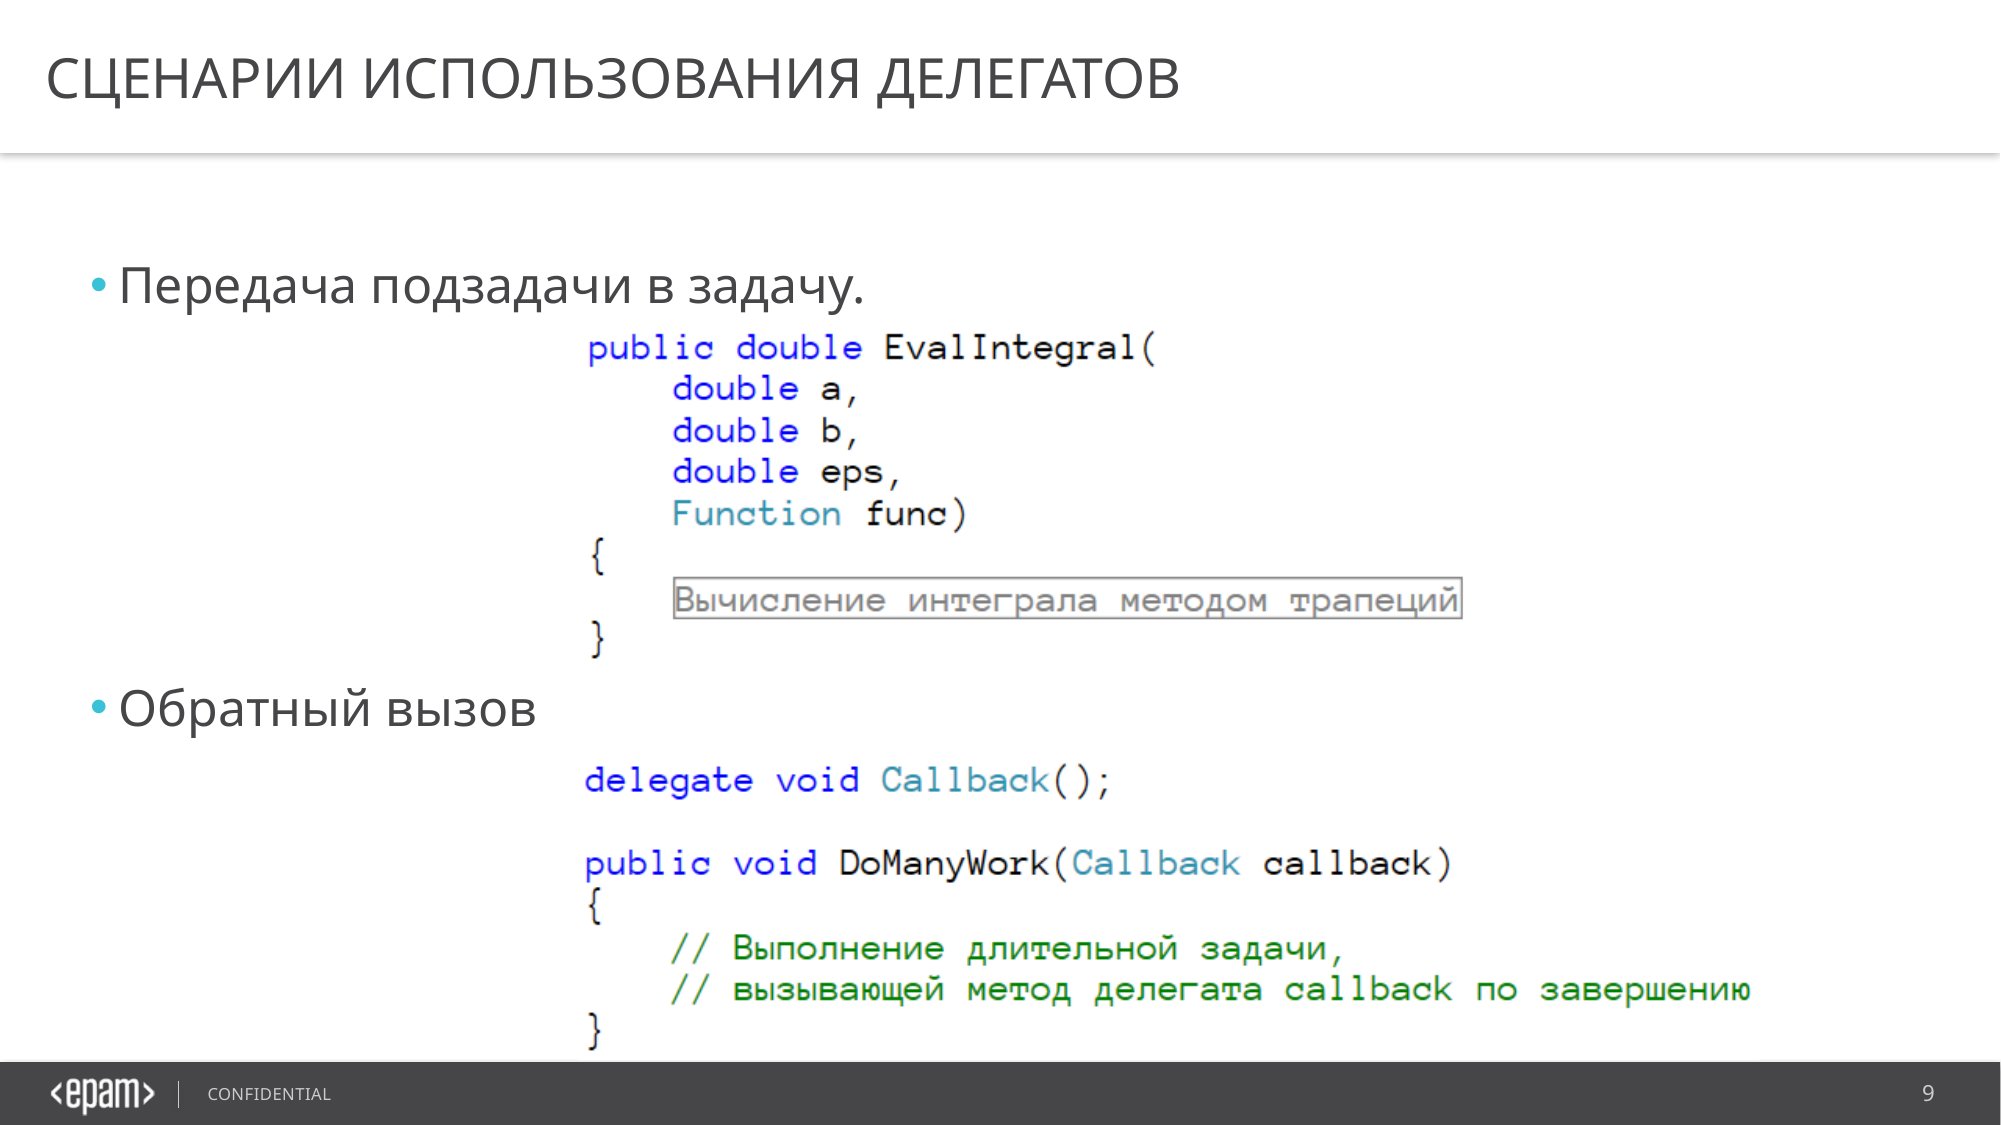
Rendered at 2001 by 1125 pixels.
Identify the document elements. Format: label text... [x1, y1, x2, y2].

title Сценарии использования делегатов [0, 0, 2000, 153]
list Передача подзадачи в задачу. Обратный вызов [78, 236, 1903, 977]
picture [578, 759, 1759, 1060]
picture [50, 1078, 155, 1116]
picture [578, 327, 1475, 668]
